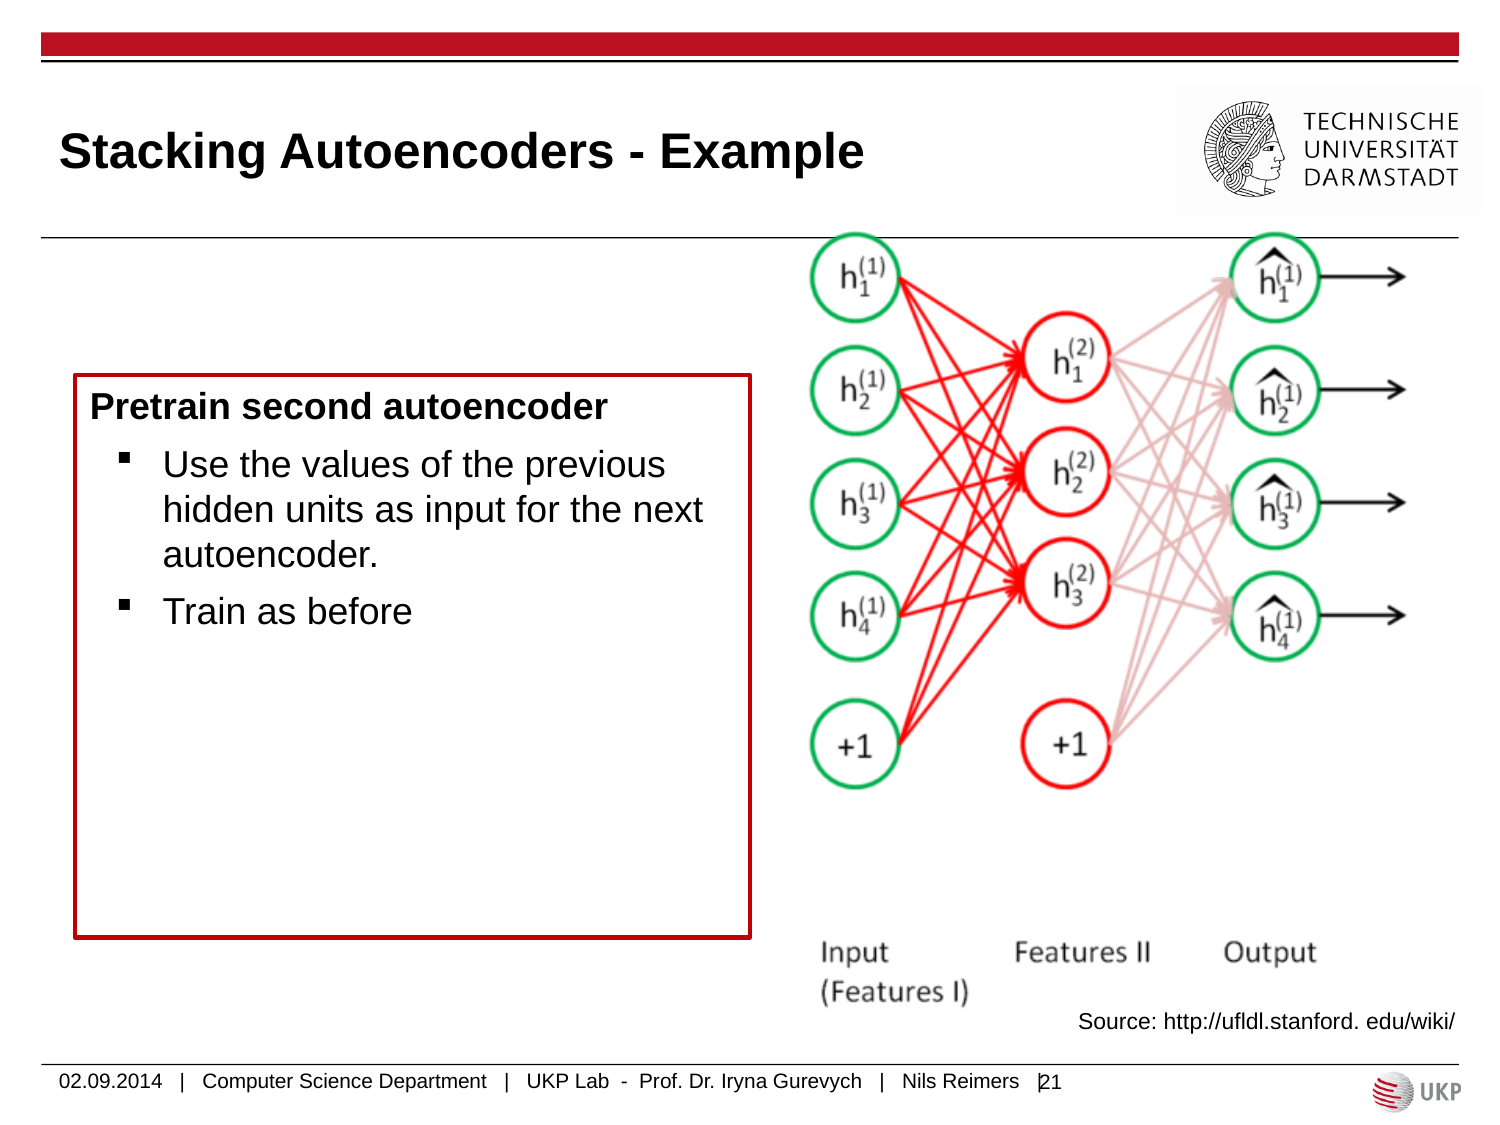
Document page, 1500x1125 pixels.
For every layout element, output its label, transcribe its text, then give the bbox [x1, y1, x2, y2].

title Stacking Autoencoders - Example [58, 79, 1188, 218]
text_box Pretrain second autoencoder Use the values of the previous hidden units as input for the next autoencoder. Train as before [73, 373, 752, 940]
picture [1188, 84, 1483, 214]
text_box Source: http://ufldl.stanford. edu/wiki/ [75, 999, 1471, 1042]
picture [1372, 1071, 1461, 1113]
footer 02.09.2014 | Computer Science Department | UKP Lab - Prof. Dr. Iryna Gurevych | Nils Reimers | [58, 1067, 1365, 1107]
picture [799, 231, 1426, 1021]
